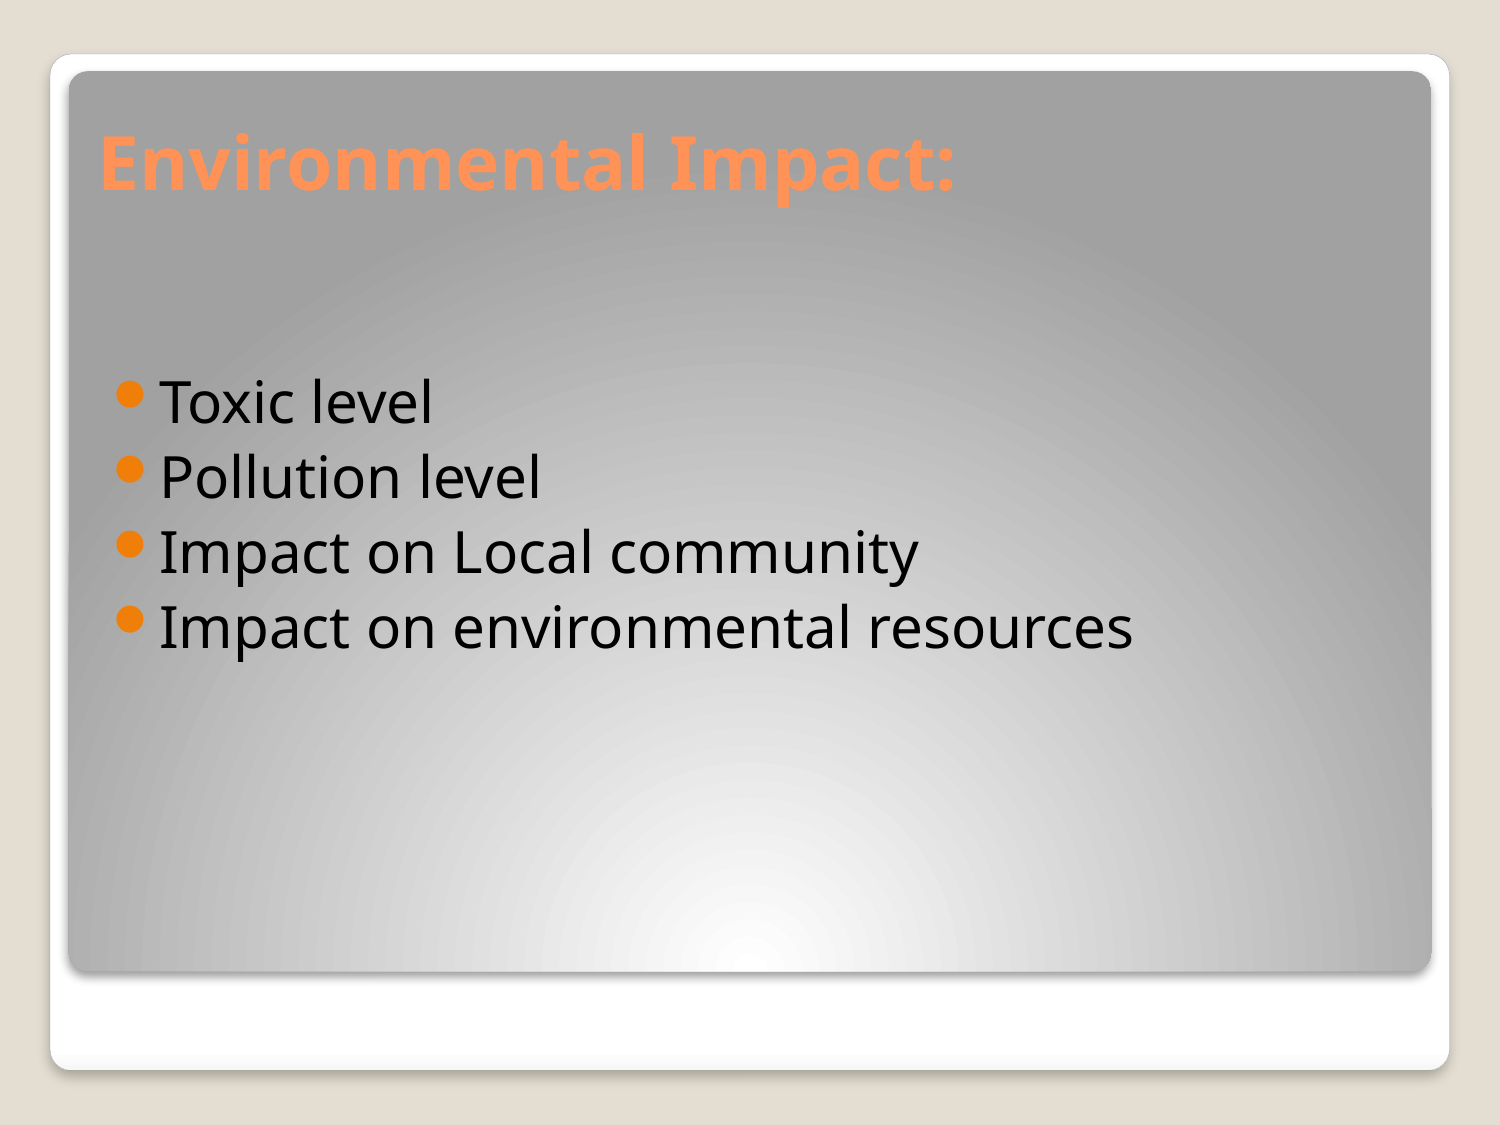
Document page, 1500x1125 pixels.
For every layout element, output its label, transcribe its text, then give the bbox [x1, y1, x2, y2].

title Environmental Impact: [82, 66, 1425, 303]
list Toxic level Pollution level Impact on Local community Impact on environmental resources [82, 349, 1425, 774]
